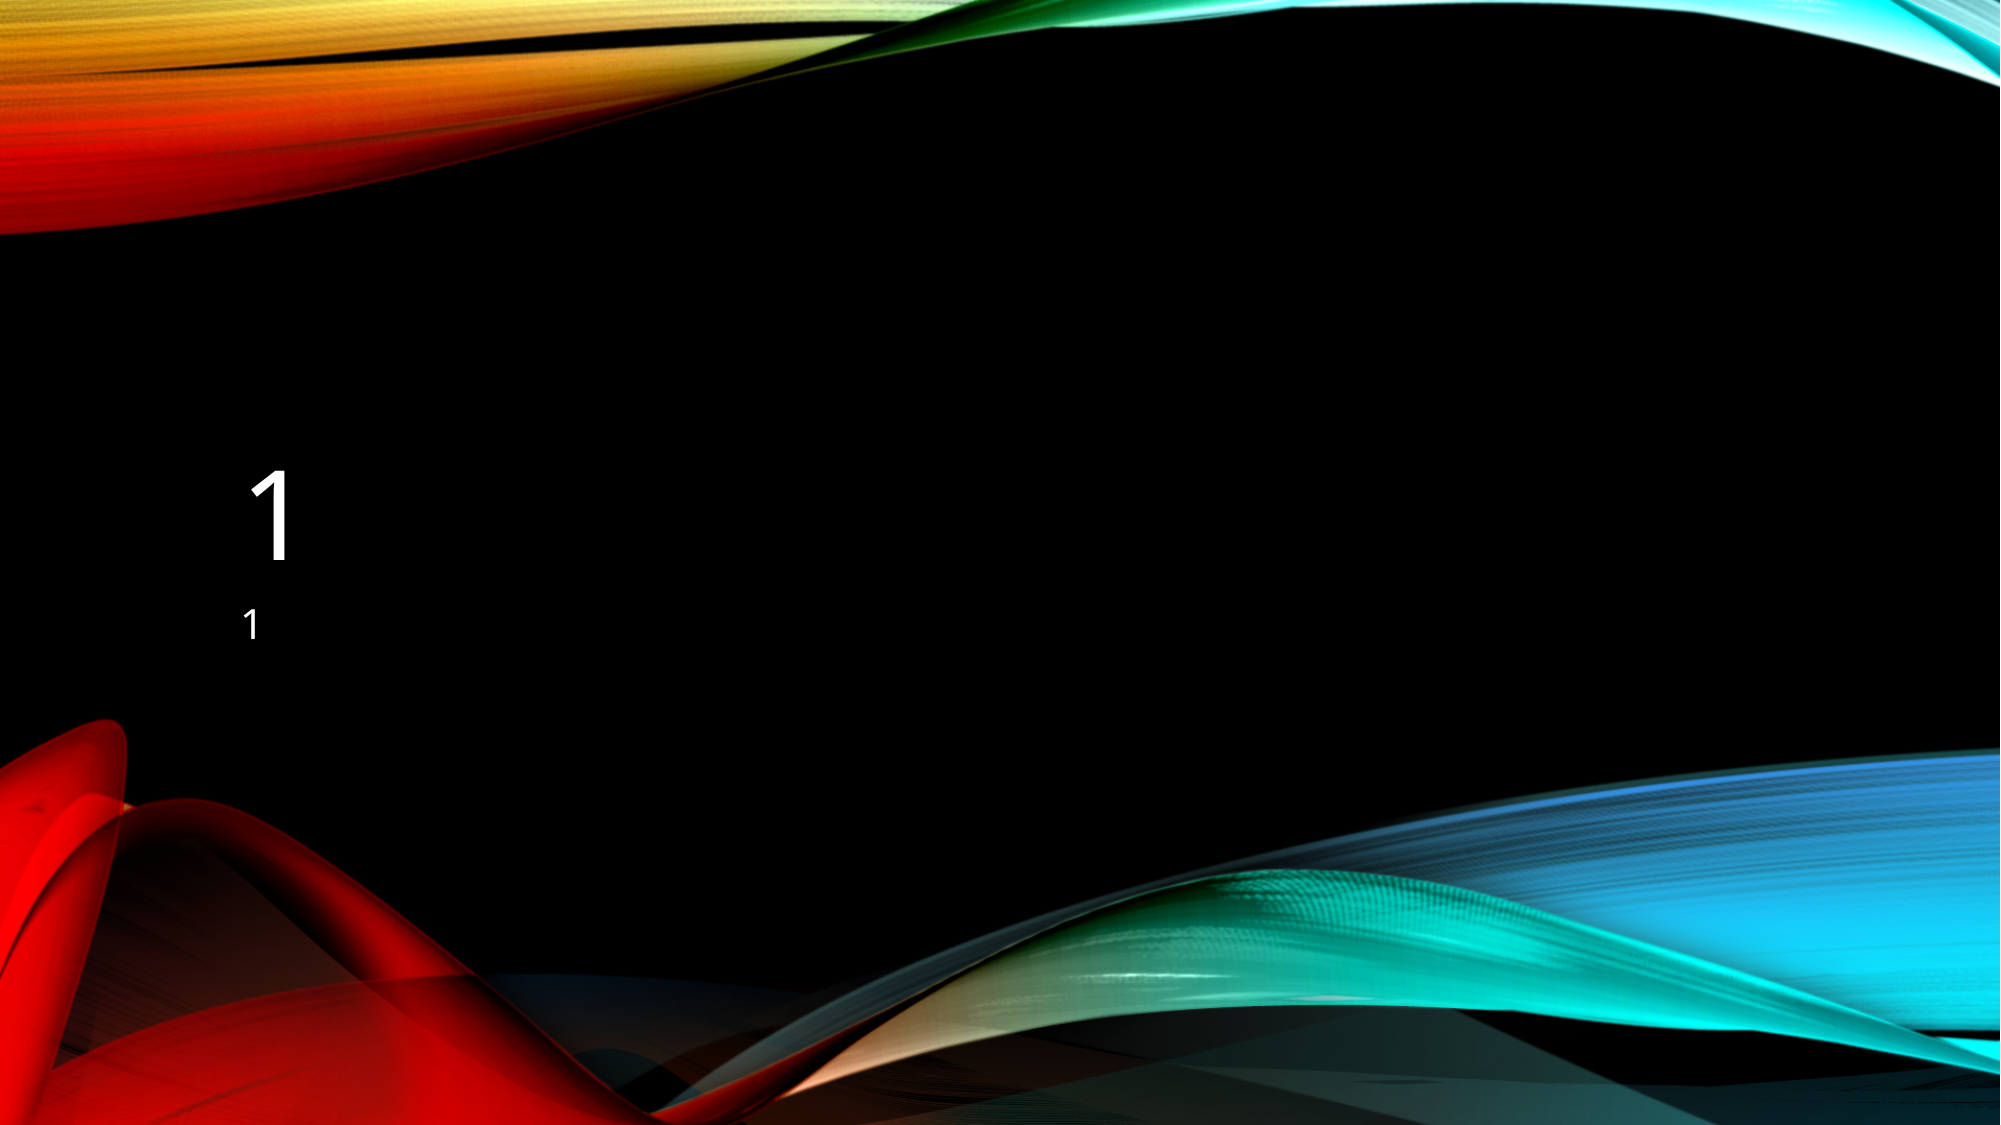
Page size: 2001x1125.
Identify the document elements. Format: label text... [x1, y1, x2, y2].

subtitle 1 [225, 595, 1775, 709]
picture [0, 0, 2000, 237]
picture [0, 717, 2000, 1125]
title 1 [225, 295, 1775, 595]
